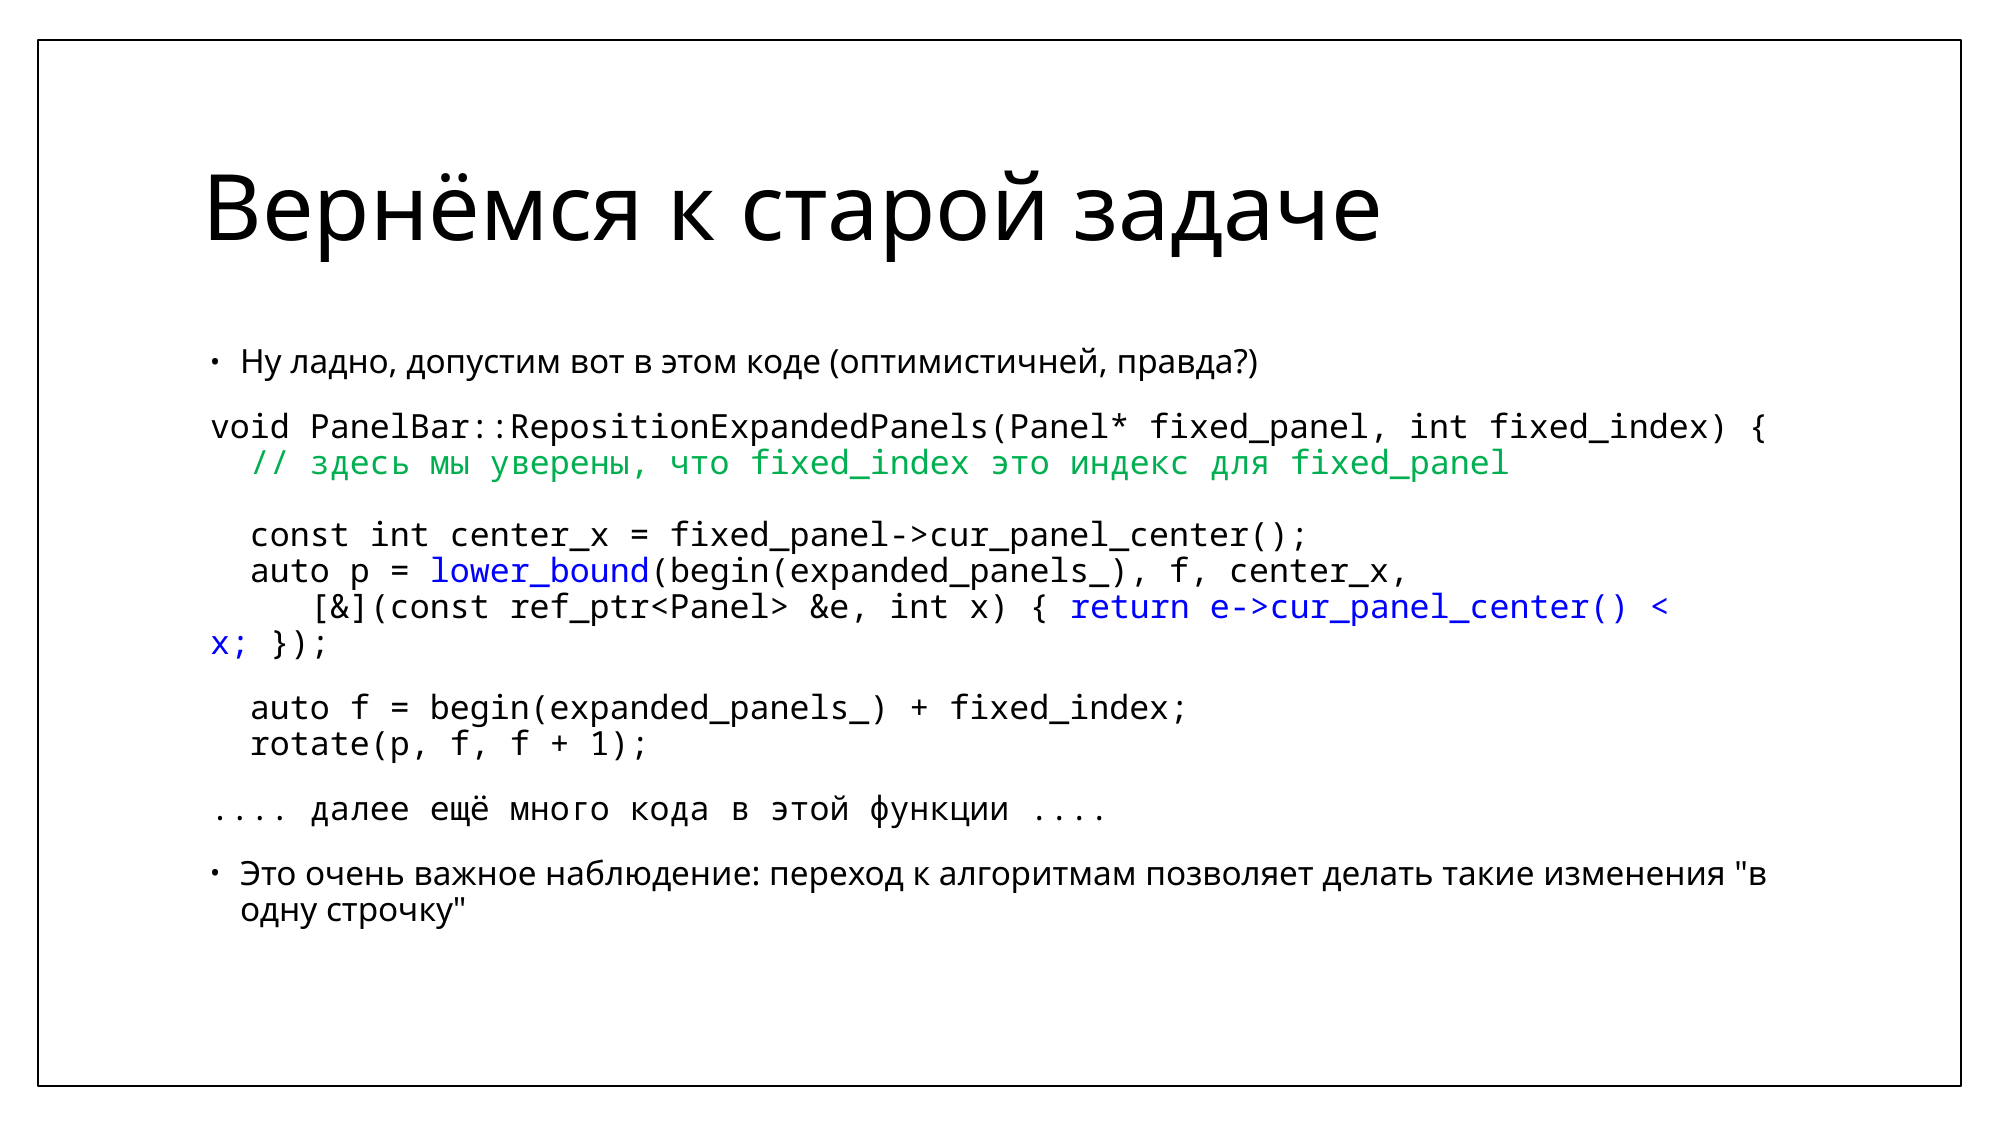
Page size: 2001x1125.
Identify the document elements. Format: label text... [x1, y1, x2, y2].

list Ну ладно, допустим вот в этом коде (оптимистичней, правда?) void PanelBar::RepositionExpandedPanels(Panel* fixed_panel, int fixed_index) { // здесь мы уверены, что fixed_index это индекс для fixed_panel const int center_x = fixed_panel->cur_panel_center(); auto p = lower_bound(begin(expanded_panels_), f, center_x, [&](const ref_ptr<Panel> &e, int x) { return e->cur_panel_center() < x; }); auto f = begin(expanded_panels_) + fixed_index; rotate(p, f, f + 1); .... далее ещё много кода в этой функции .... Это очень важное наблюдение: переход к алгоритмам позволяет делать такие изменения "в одну строчку" [187, 337, 1808, 1000]
title Вернёмся к старой задаче [187, 99, 1808, 323]
